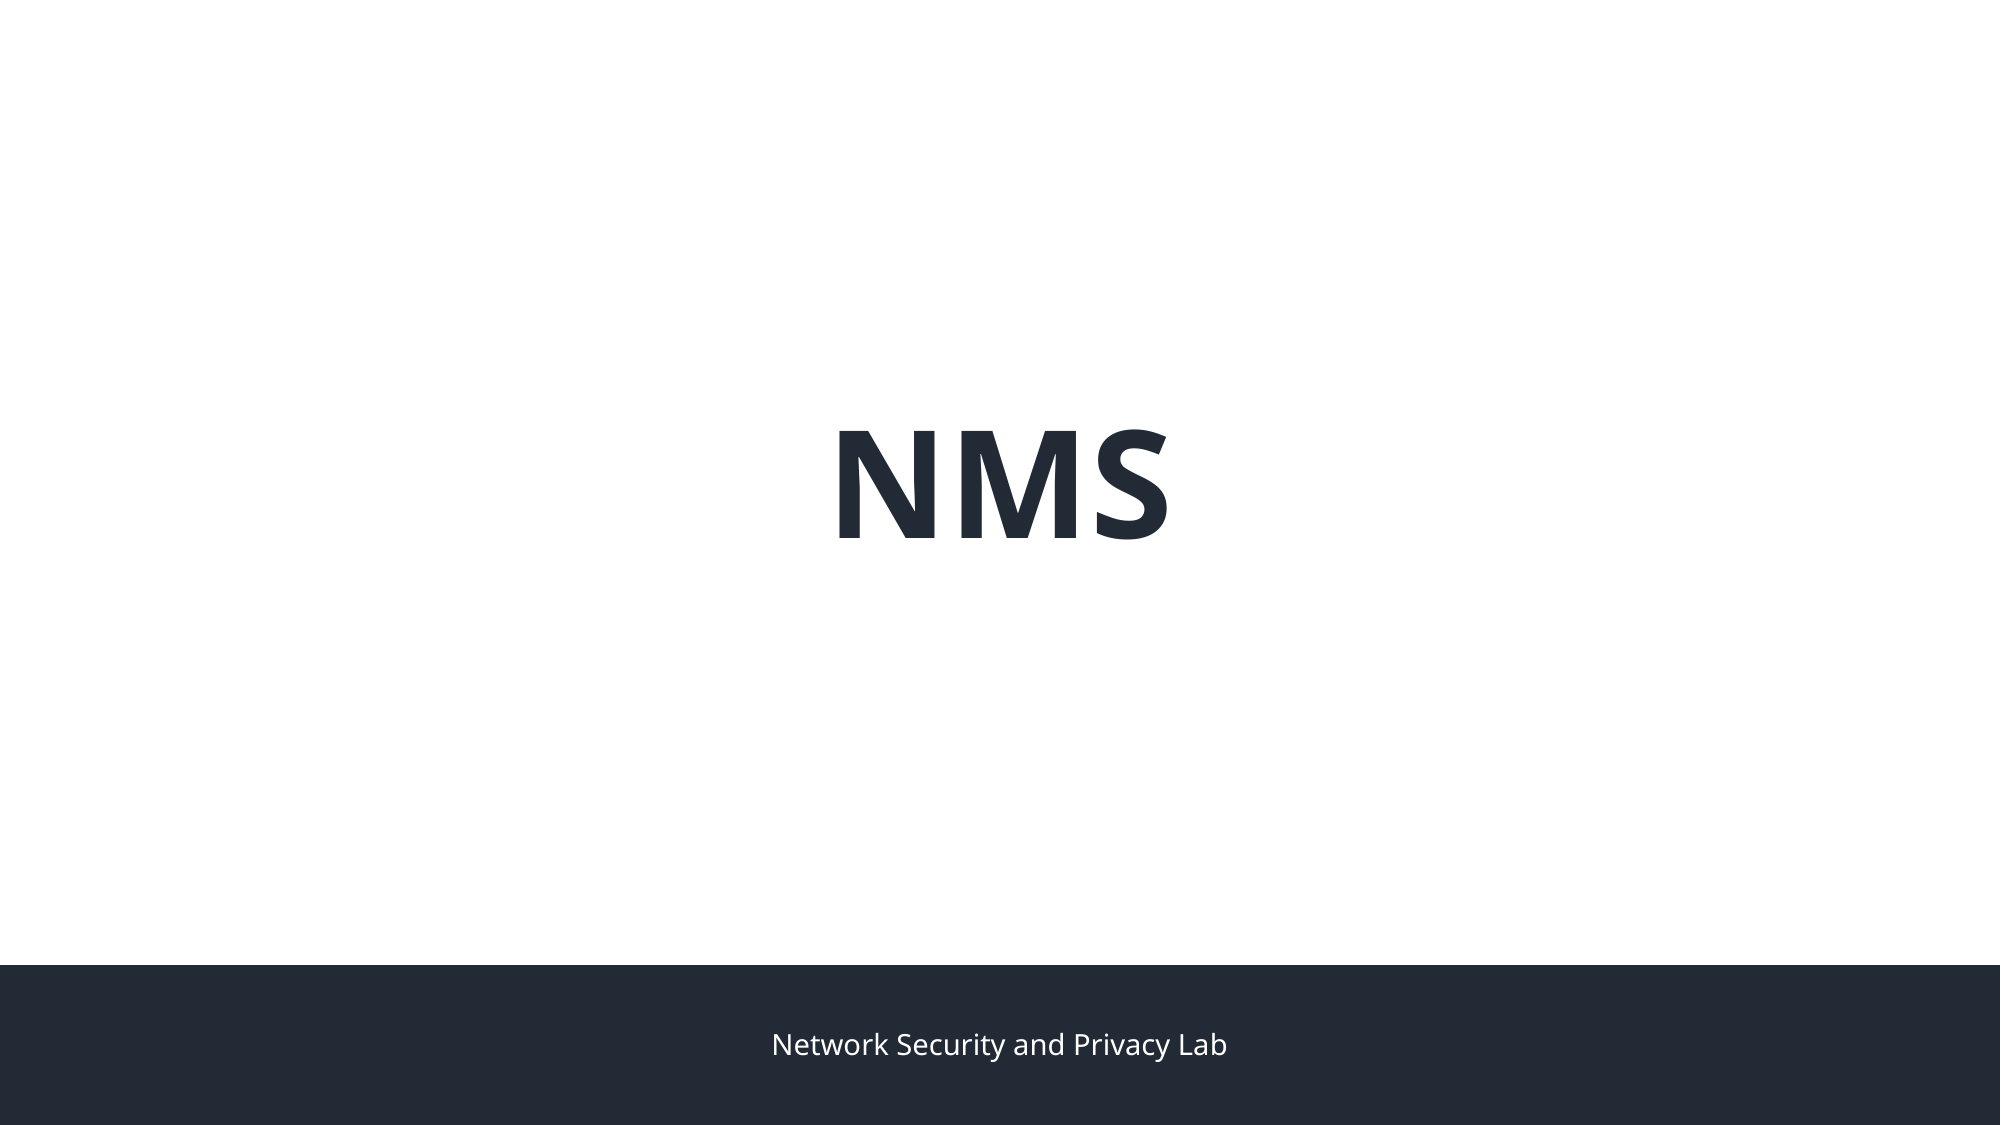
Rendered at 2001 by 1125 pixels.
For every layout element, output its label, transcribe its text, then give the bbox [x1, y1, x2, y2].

text_box [0, 964, 2000, 1125]
text_box Network Security and Privacy Lab [249, 1023, 1750, 1074]
title NMS [146, 388, 1854, 579]
